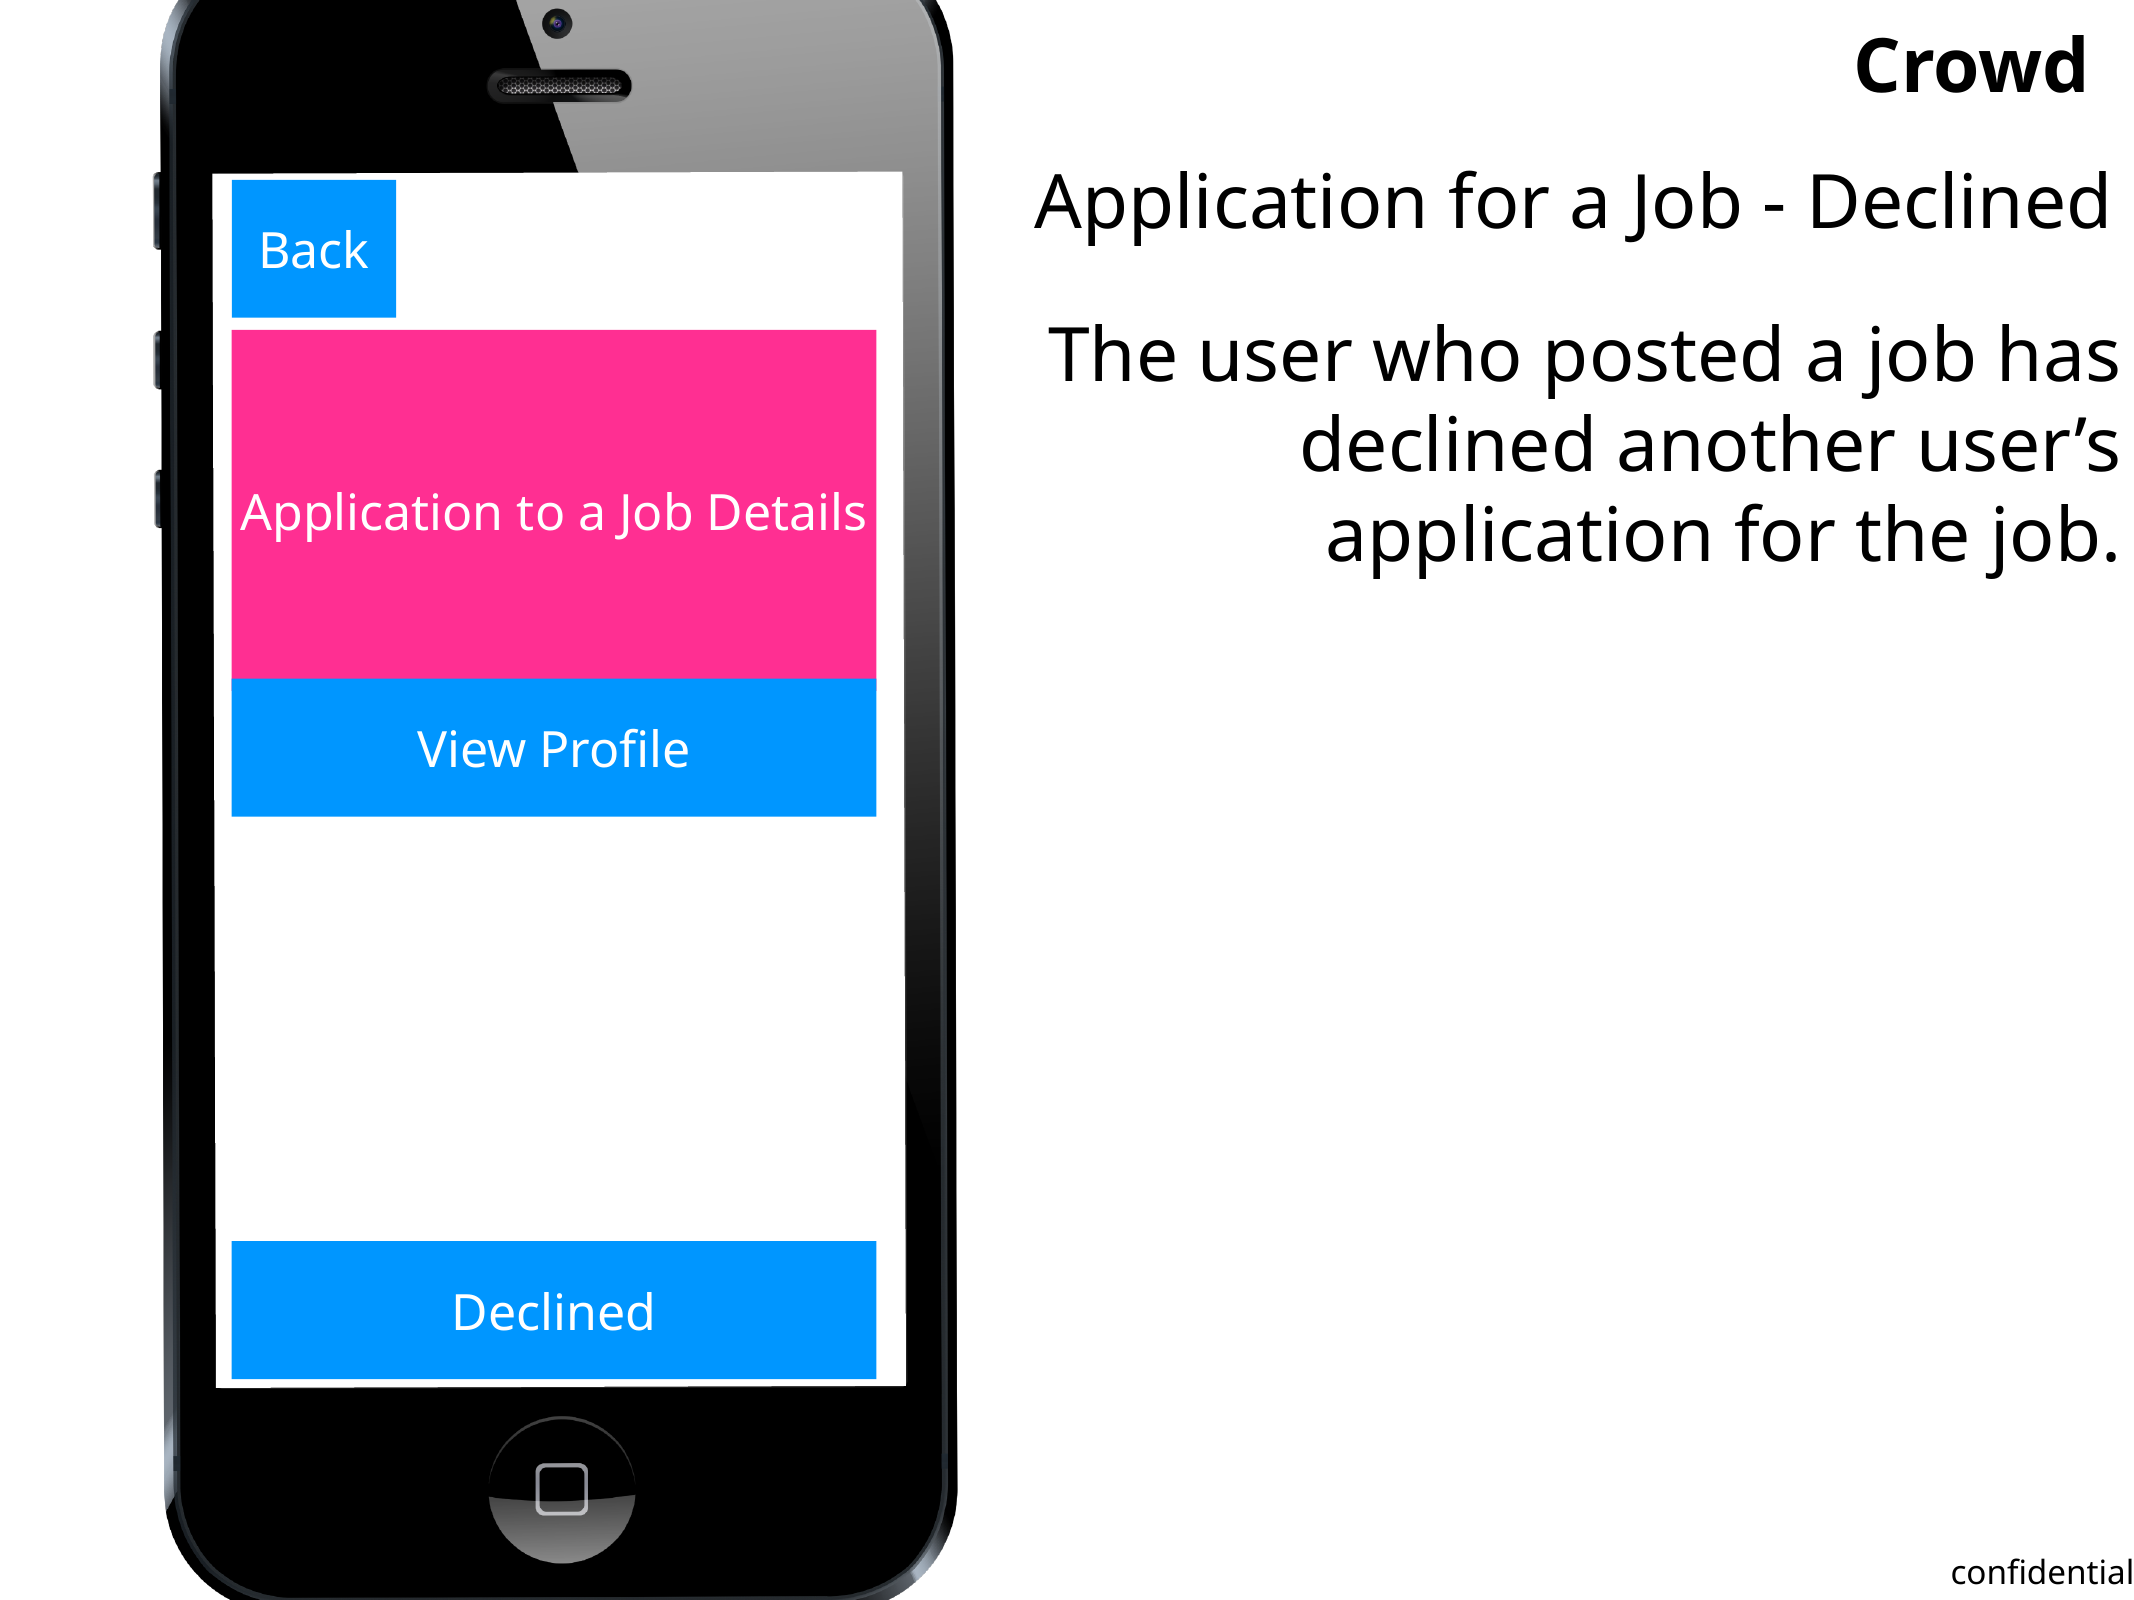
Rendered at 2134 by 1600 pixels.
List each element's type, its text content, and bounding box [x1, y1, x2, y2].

text_box The user who posted a job has declined another user’s application for the job. [995, 306, 2122, 577]
text_box Declined [231, 1241, 877, 1380]
picture [95, 0, 1016, 1600]
text_box View Profile [231, 678, 877, 817]
text_box Back [231, 179, 397, 318]
text_box Application for a Job - Declined [995, 144, 2122, 252]
text_box Application to a Job Details [231, 329, 877, 678]
